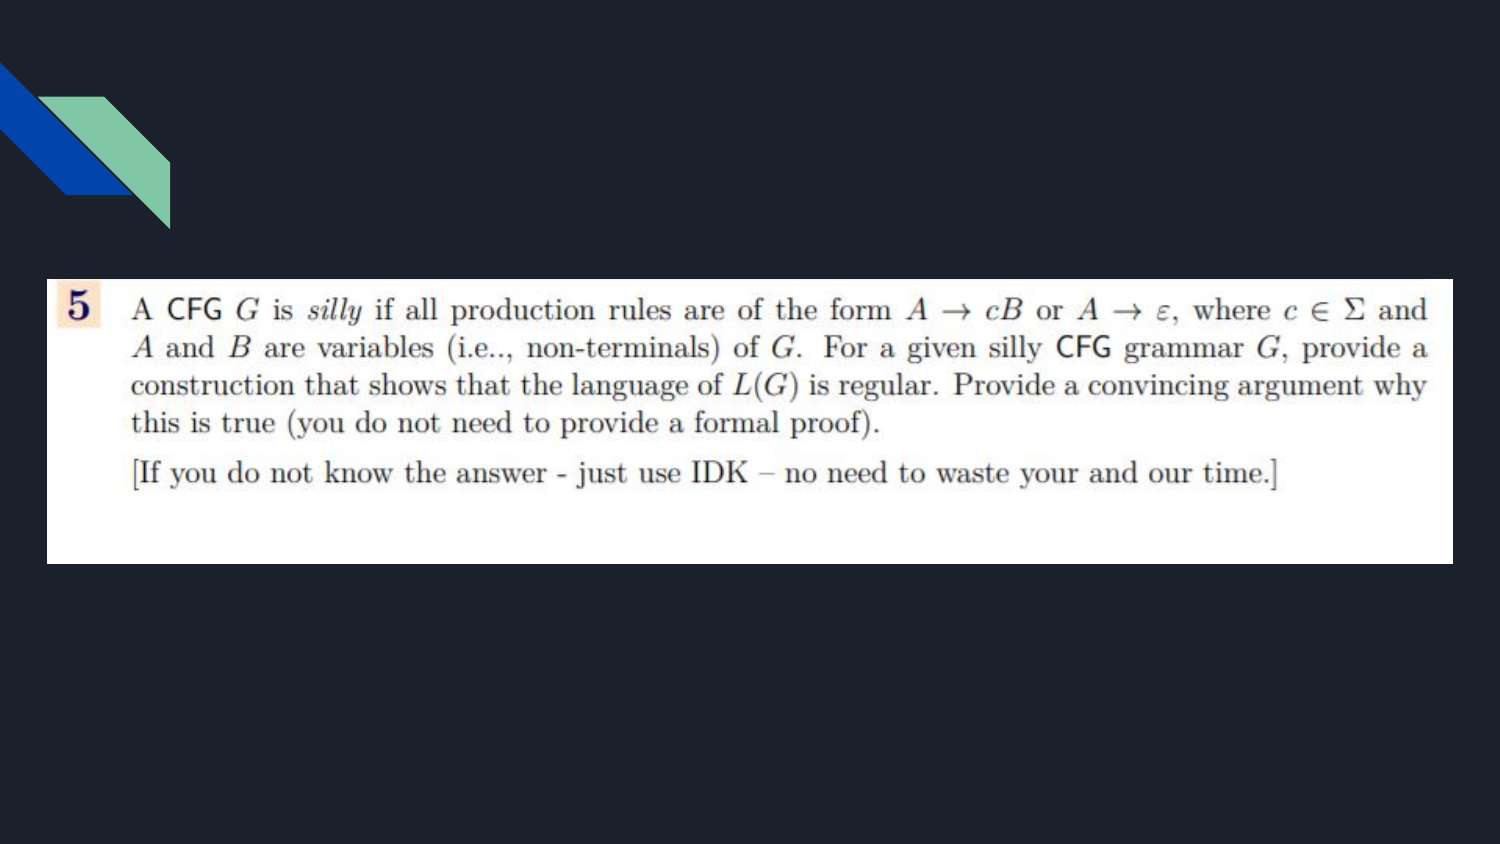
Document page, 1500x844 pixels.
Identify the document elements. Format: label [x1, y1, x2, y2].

picture [47, 279, 1453, 565]
